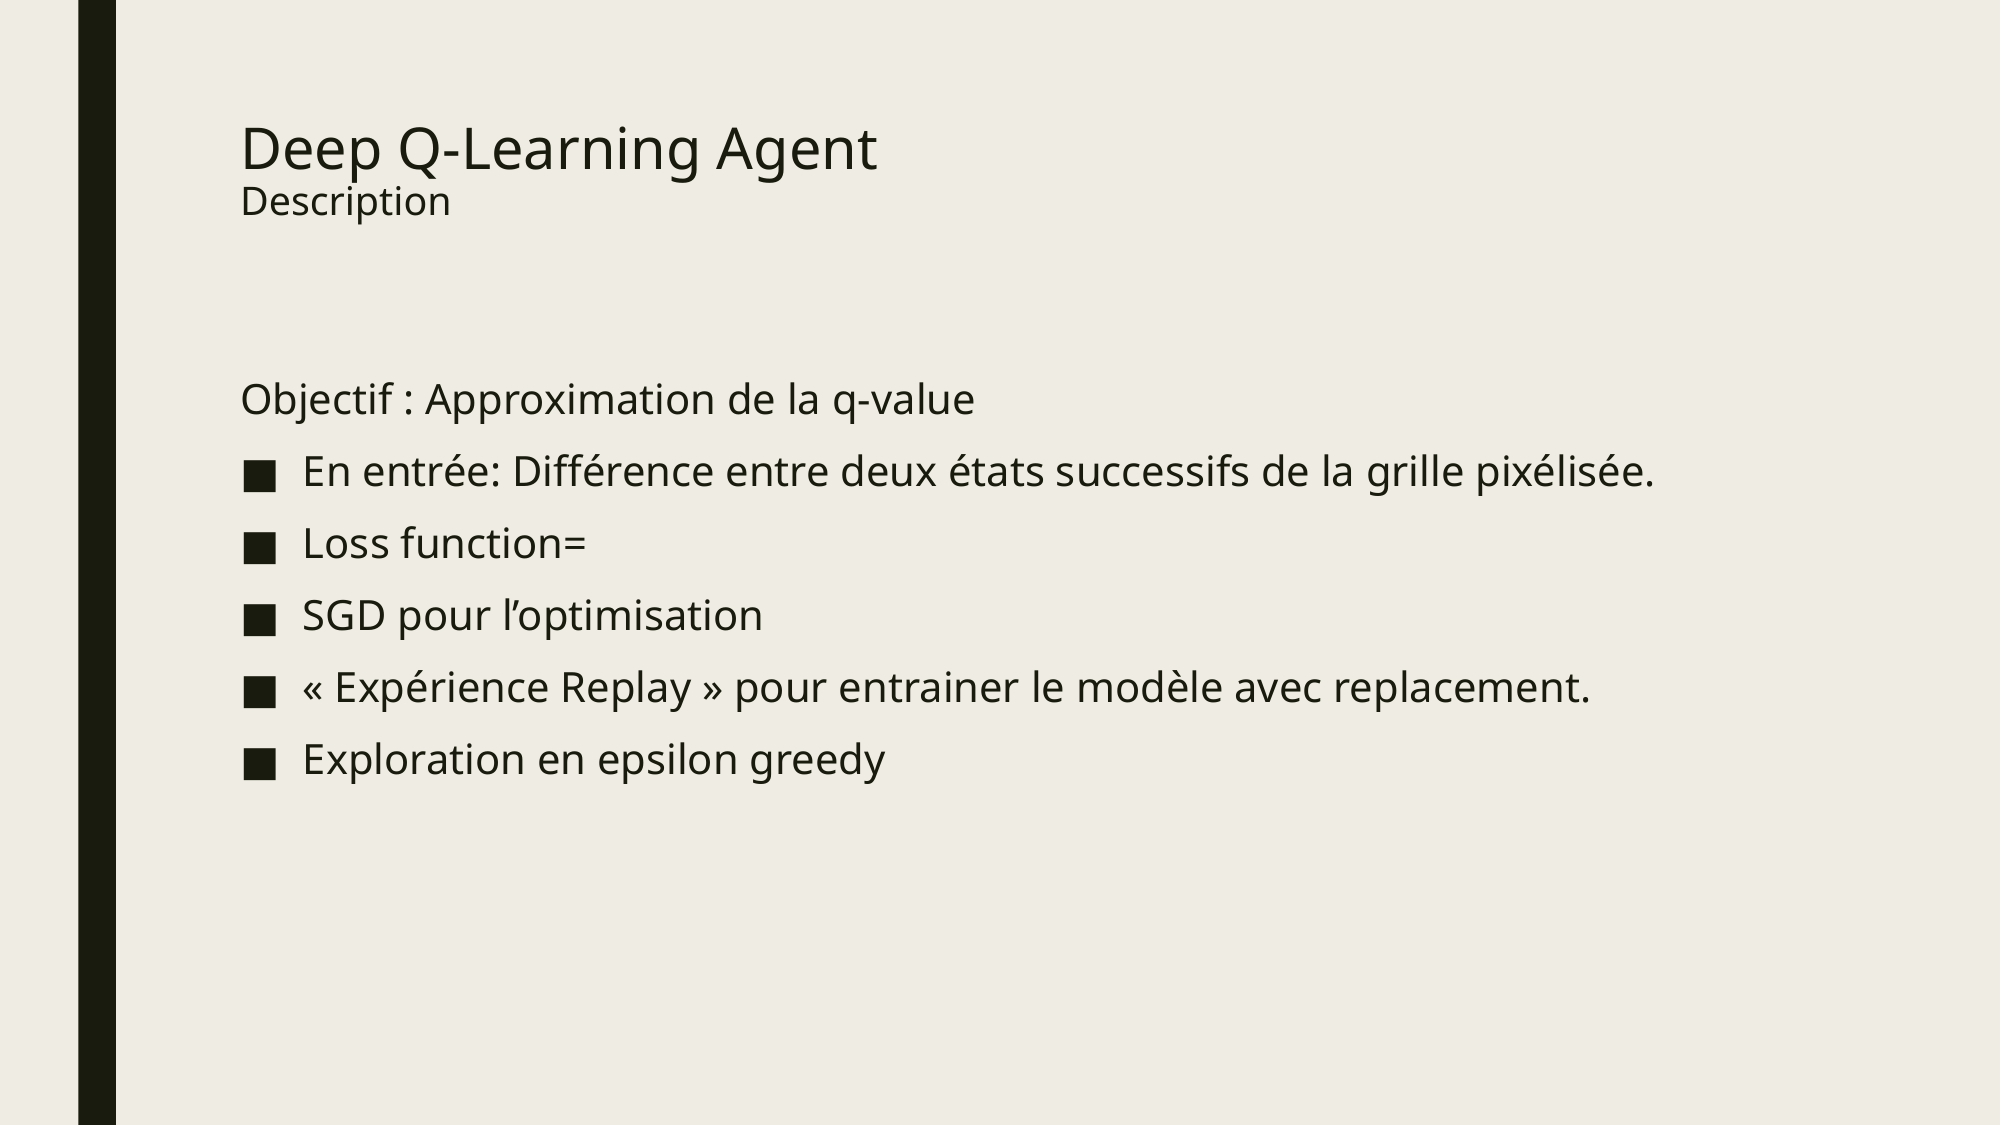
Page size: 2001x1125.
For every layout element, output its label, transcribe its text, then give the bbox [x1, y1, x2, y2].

title Deep Q-Learning Agent Description [225, 112, 1800, 232]
